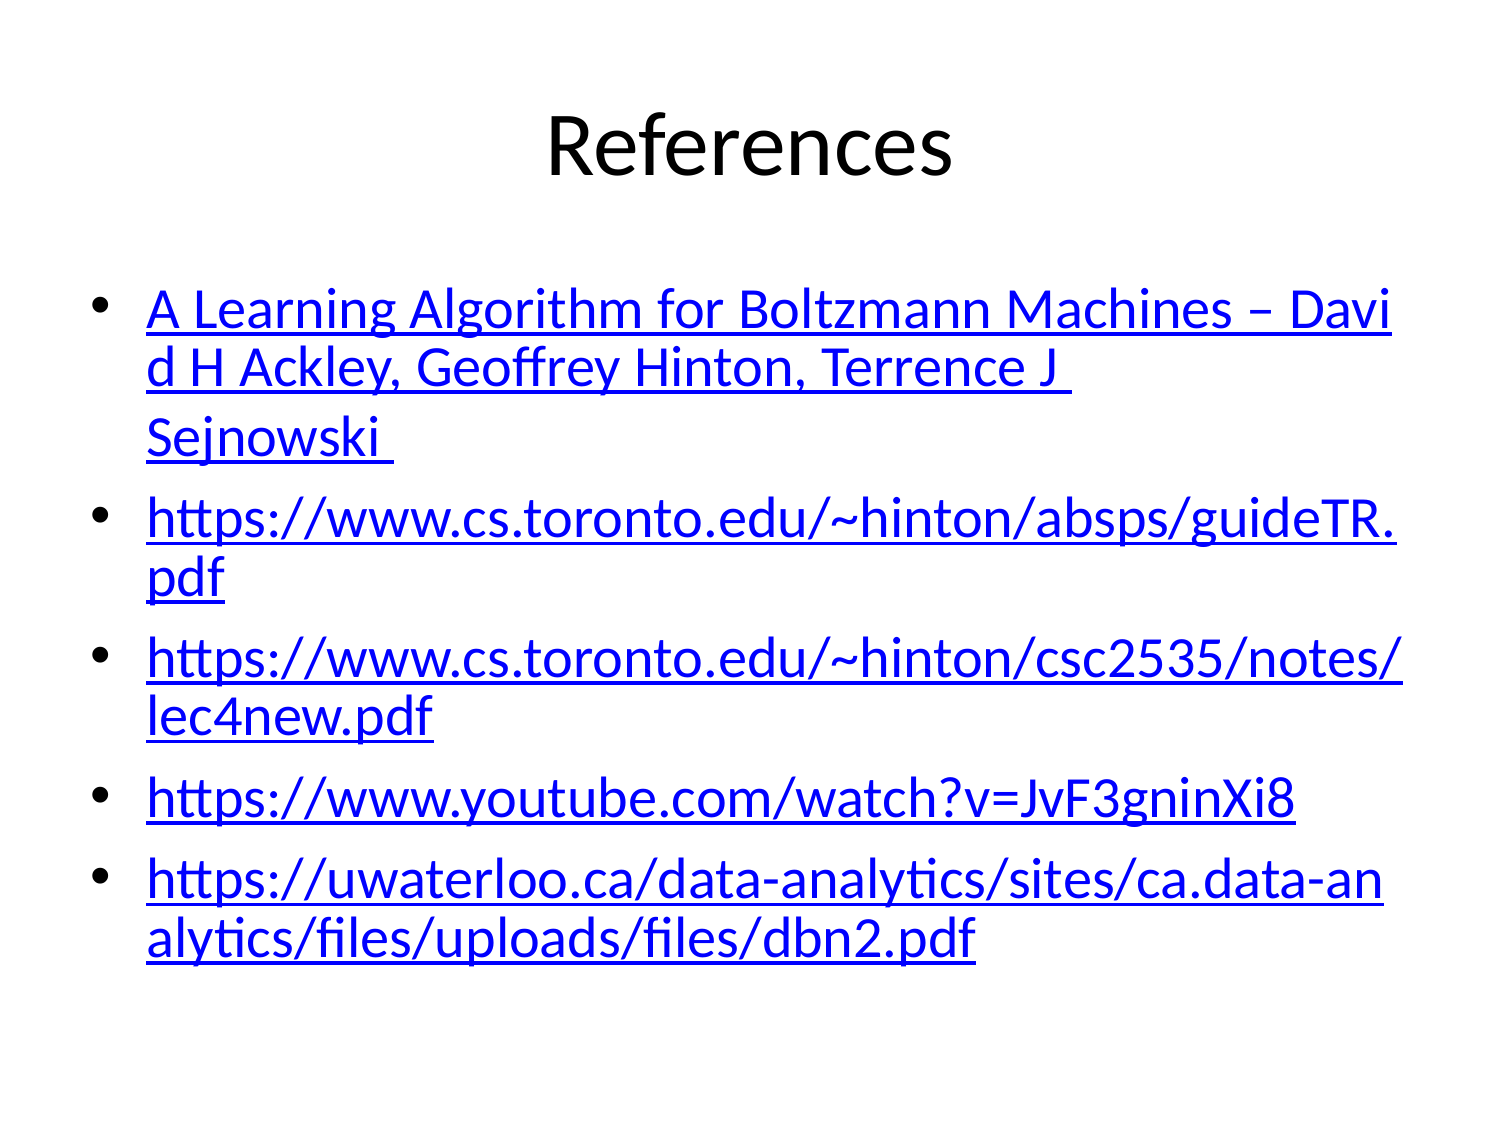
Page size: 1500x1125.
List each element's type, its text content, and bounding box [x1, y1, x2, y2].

title References [75, 45, 1425, 233]
list A Learning Algorithm for Boltzmann Machines – David H Ackley, Geoffrey Hinton, Terrence J Sejnowski https://www.cs.toronto.edu/~hinton/absps/guideTR.pdf https://www.cs.toronto.edu/~hinton/csc2535/notes/lec4new.pdf https://www.youtube.com/watch?v=JvF3gninXi8 https://uwaterloo.ca/data-analytics/sites/ca.data-analytics/files/uploads/files/dbn2.pdf [75, 262, 1425, 1005]
